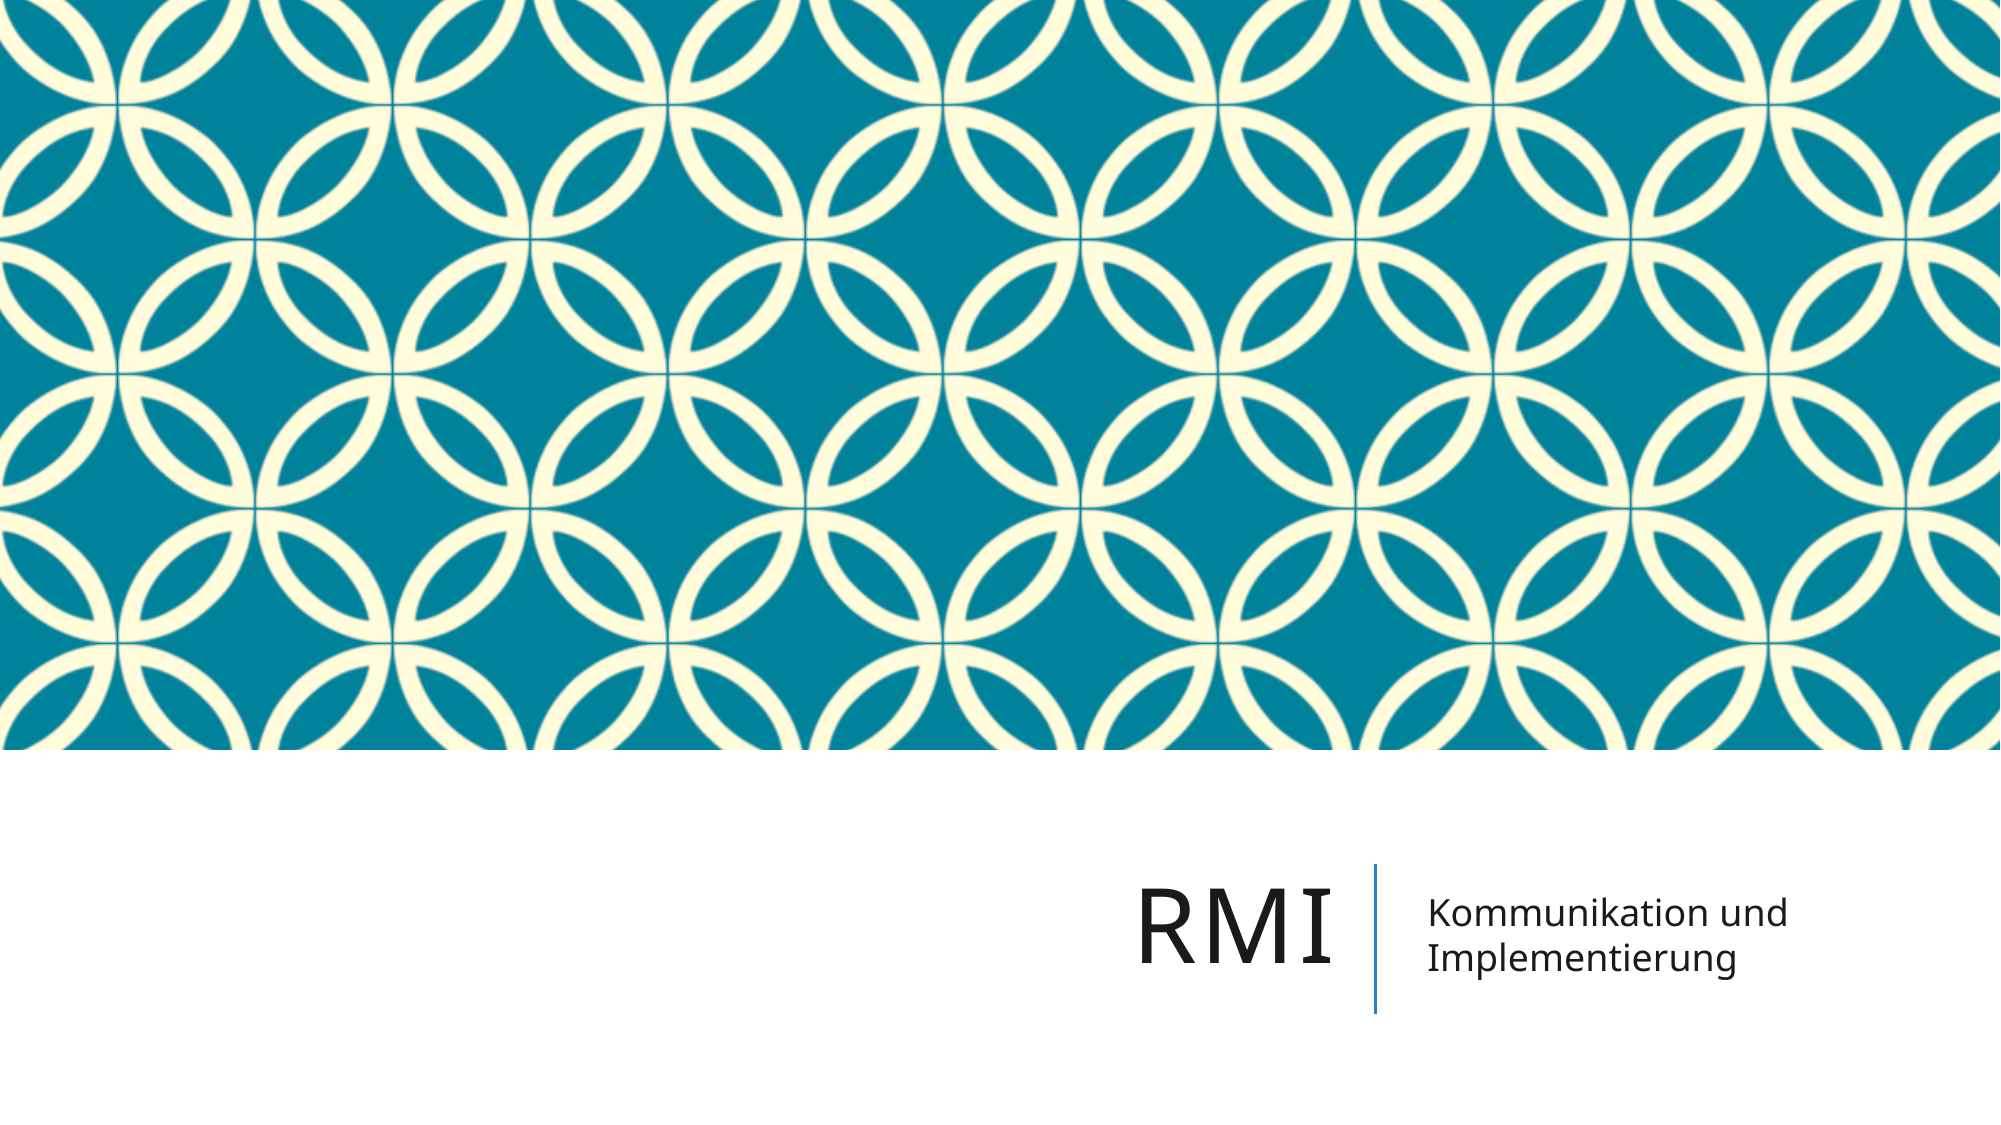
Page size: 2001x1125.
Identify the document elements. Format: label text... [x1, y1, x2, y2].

list Kommunikation und Implementierung [1412, 813, 1938, 1054]
picture [0, 0, 2000, 750]
title RMI [75, 813, 1350, 1054]
